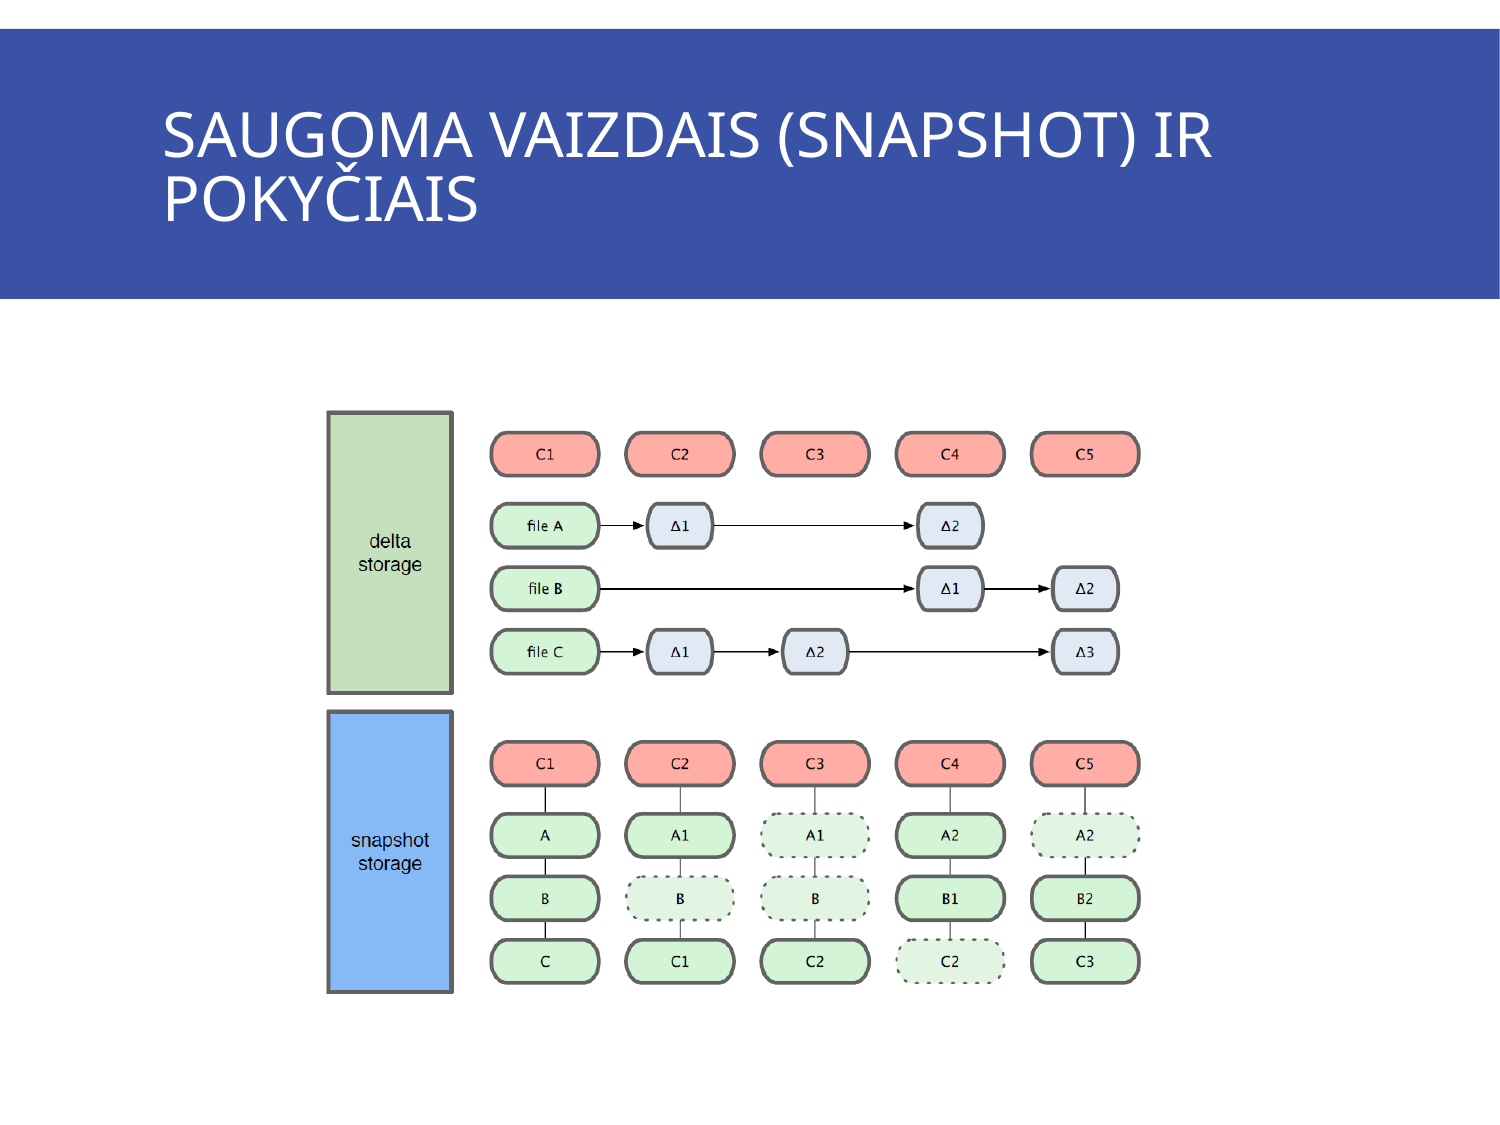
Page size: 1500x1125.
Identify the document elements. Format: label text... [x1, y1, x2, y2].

picture [236, 329, 1230, 1074]
title Saugoma vaizdais (snapshot) ir pokyčiais [147, 46, 1352, 294]
